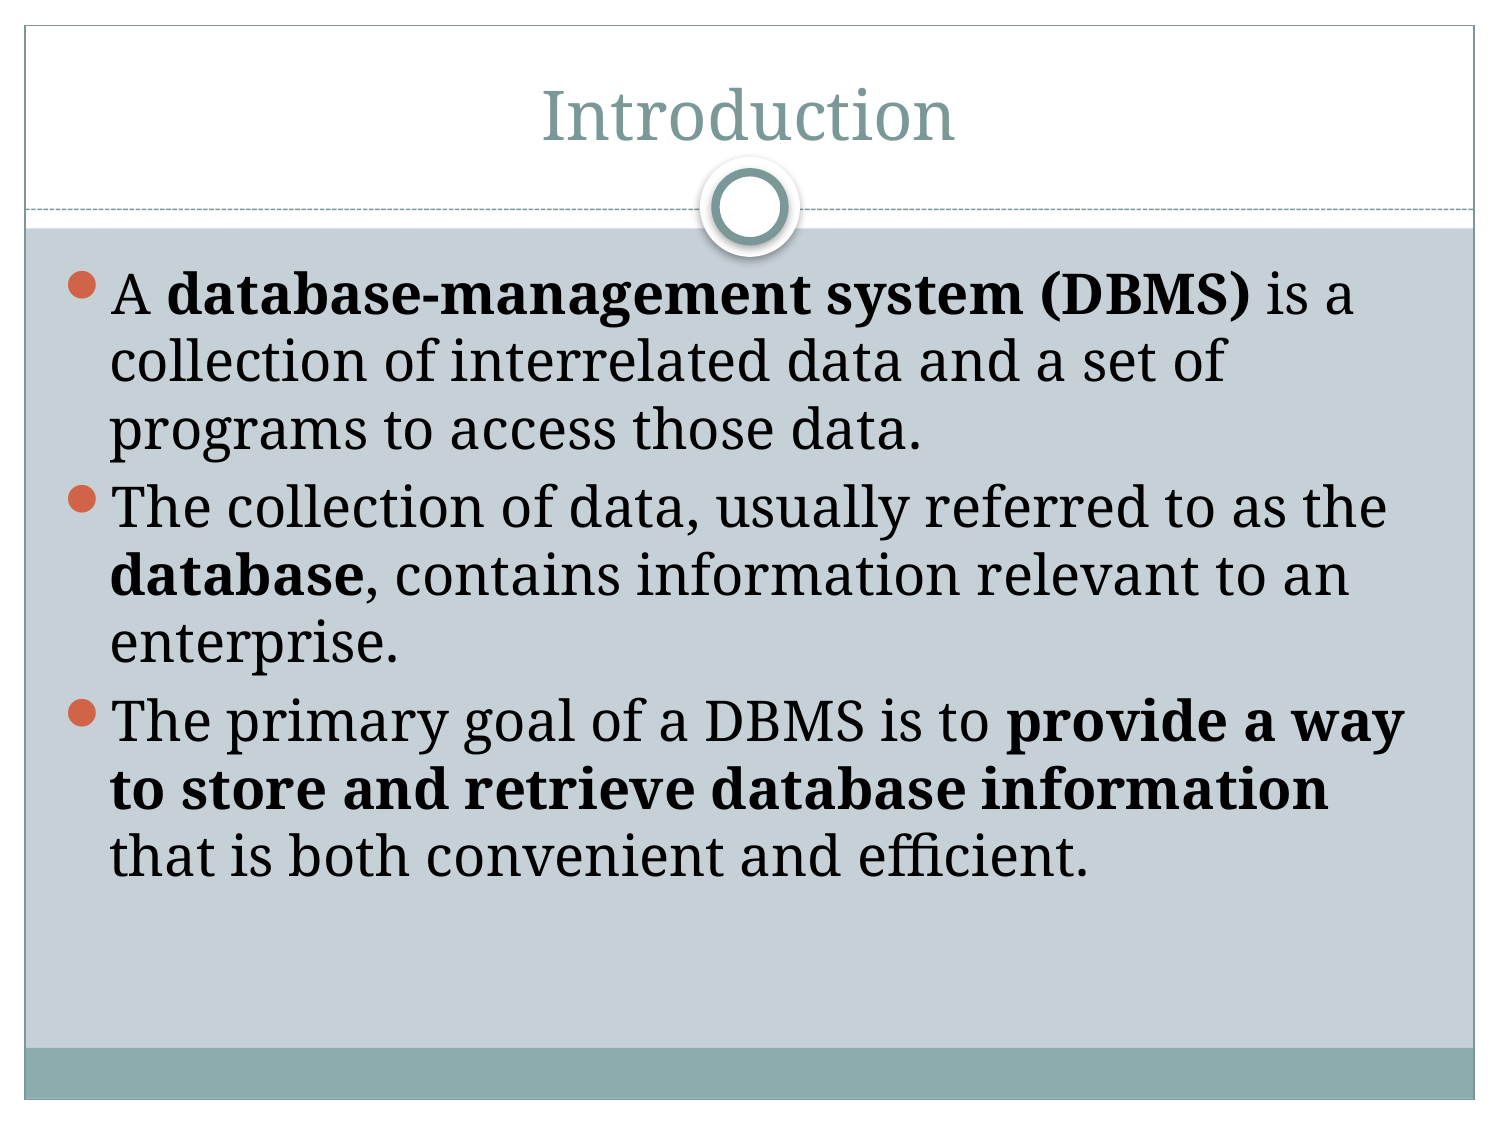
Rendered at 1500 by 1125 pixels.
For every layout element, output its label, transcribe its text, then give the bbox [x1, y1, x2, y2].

list A database-management system (DBMS) is a collection of interrelated data and a set of programs to access those data. The collection of data, usually referred to as the database, contains information relevant to an enterprise. The primary goal of a DBMS is to provide a way to store and retrieve database information that is both convenient and efficient. [49, 250, 1445, 1001]
title Introduction [49, 37, 1450, 162]
